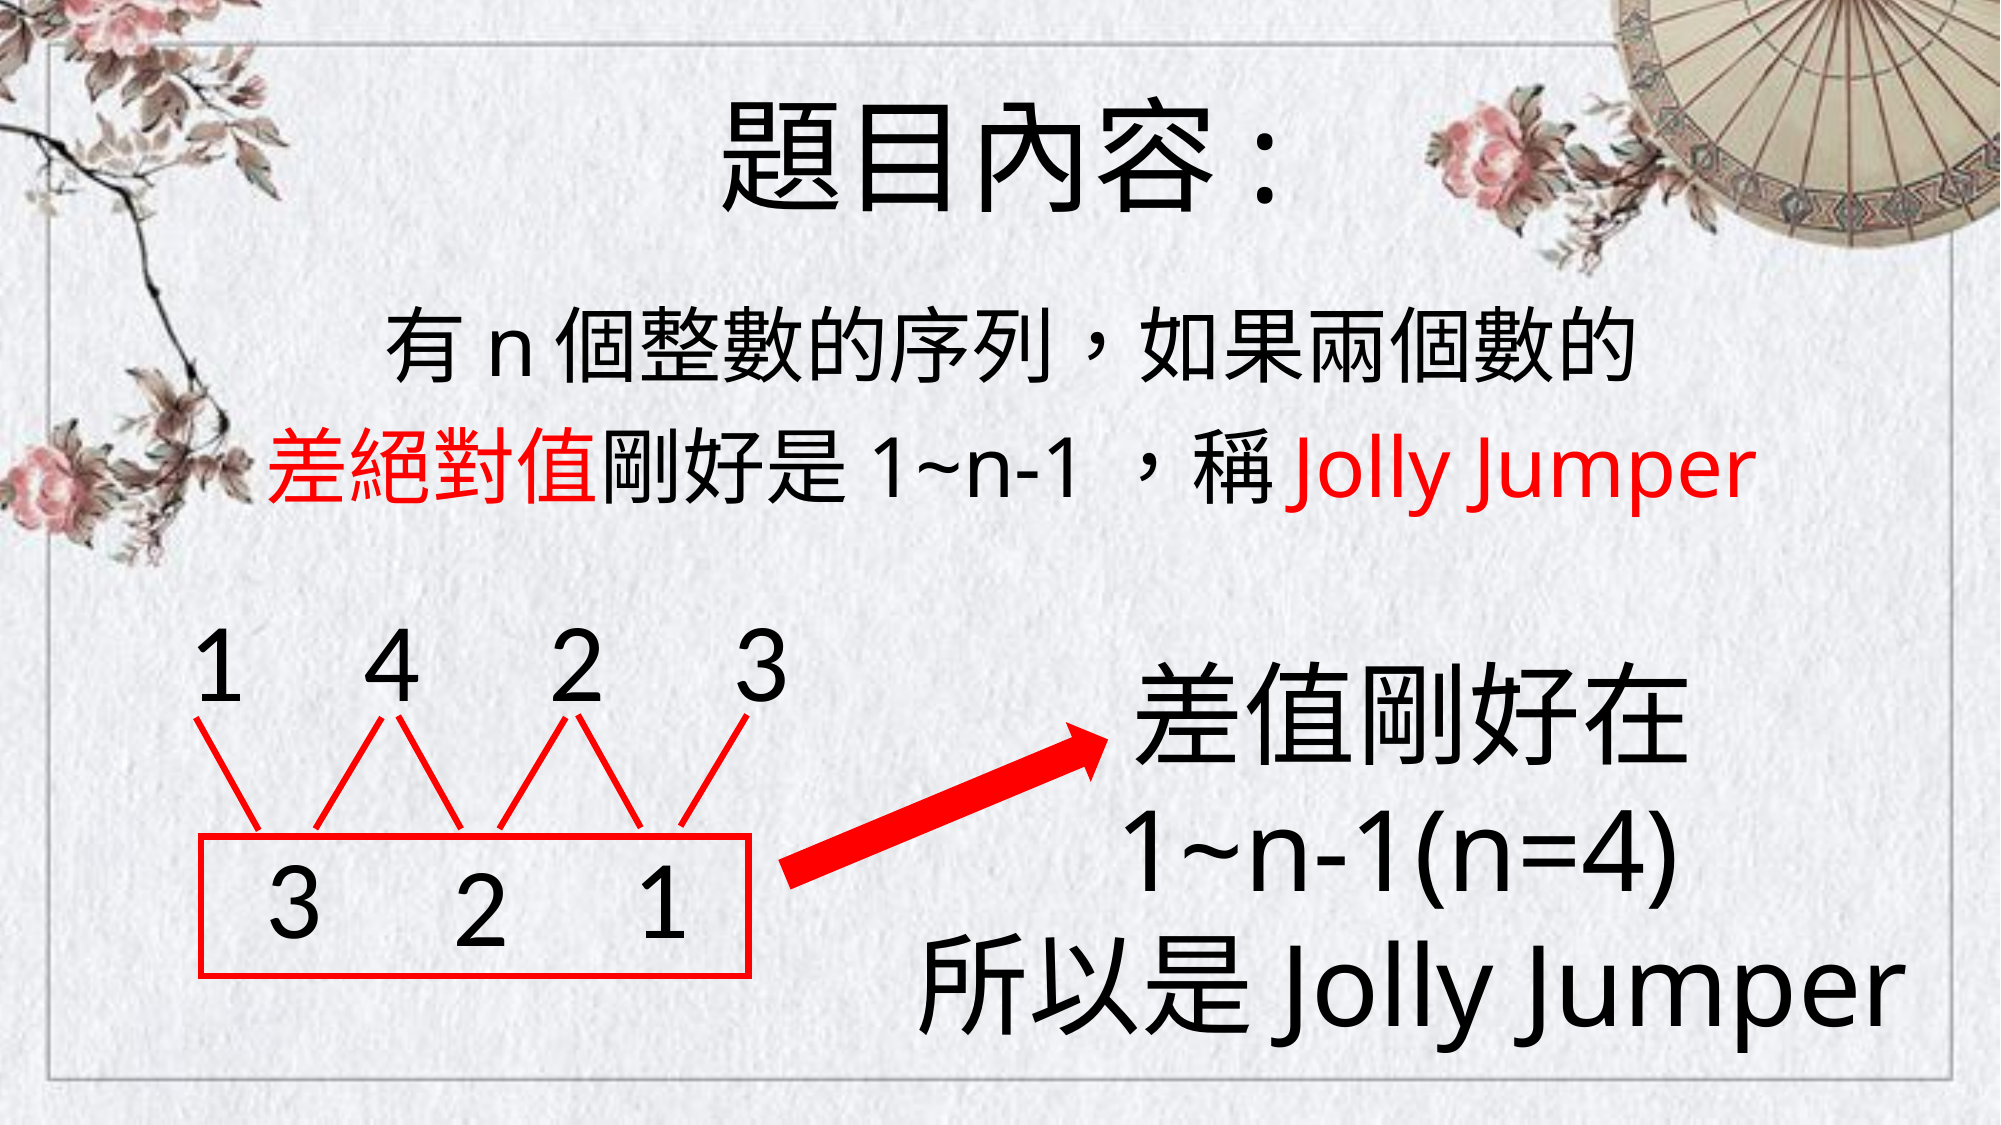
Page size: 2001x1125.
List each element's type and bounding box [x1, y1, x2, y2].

picture [0, 0, 2000, 1125]
text_box [195, 717, 259, 831]
text_box [398, 715, 462, 829]
text_box [680, 714, 748, 827]
text_box [577, 714, 641, 828]
text_box [499, 717, 566, 829]
text_box [315, 717, 382, 829]
